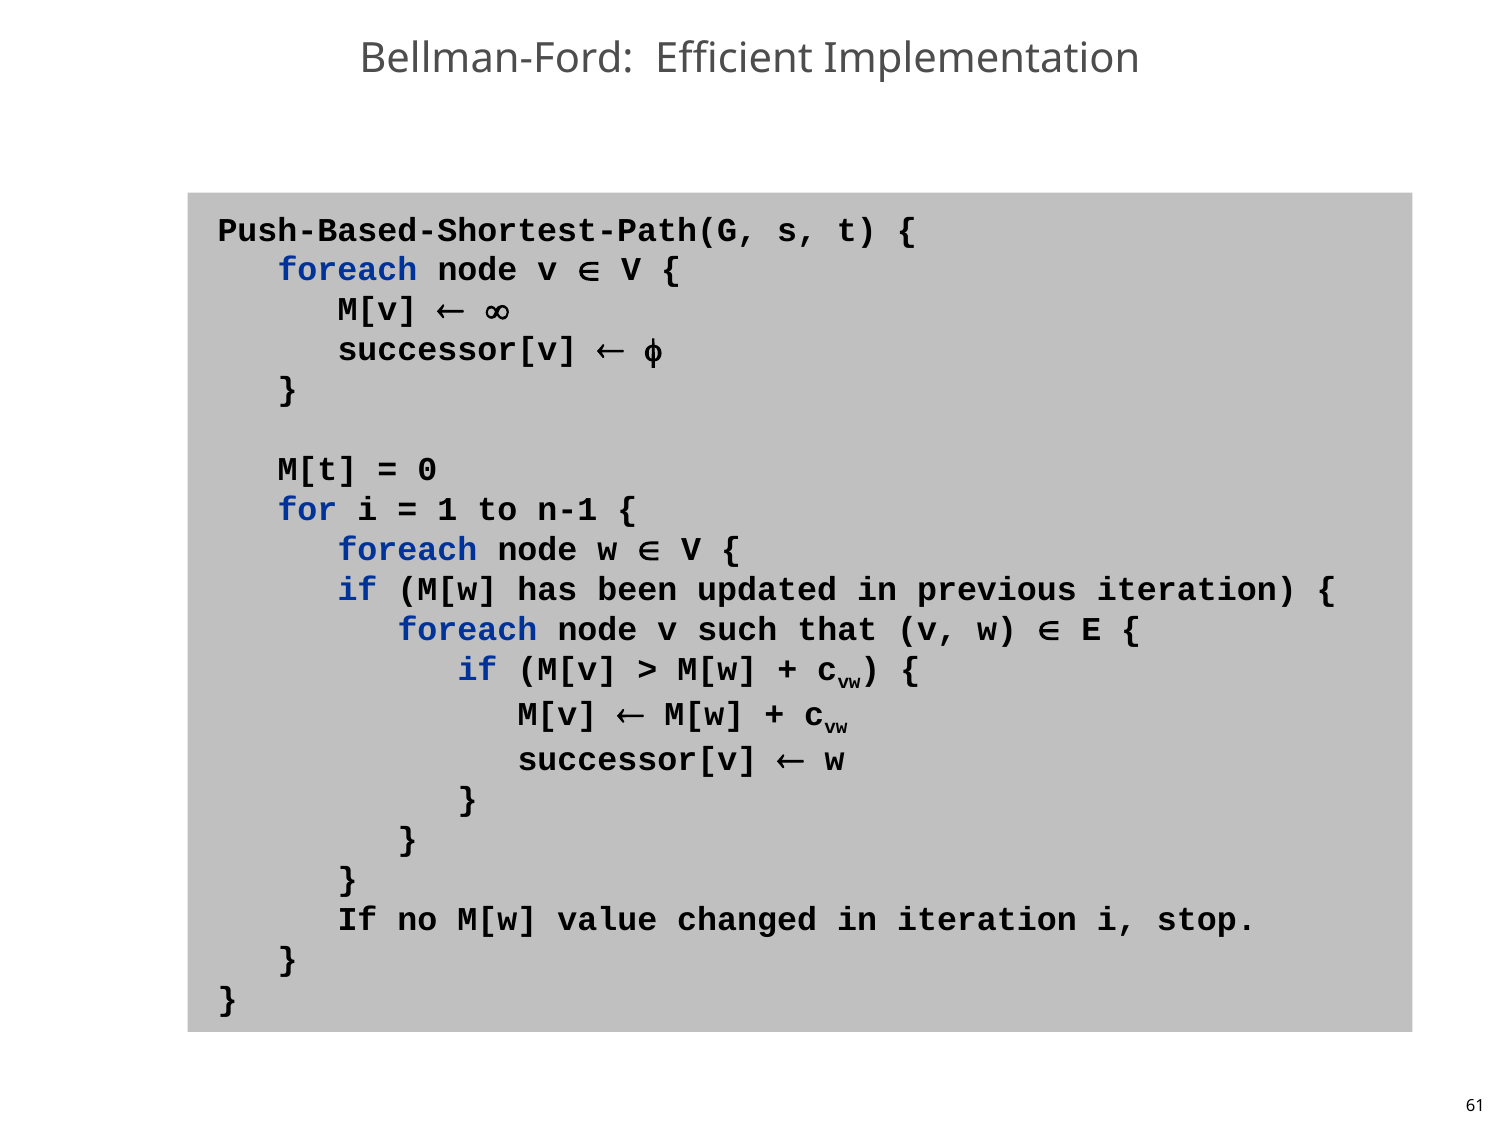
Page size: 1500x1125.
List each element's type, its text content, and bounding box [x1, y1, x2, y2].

title Bellman-Ford: Efficient Implementation [0, 24, 1500, 100]
slide_number 61 [1187, 1087, 1500, 1125]
text_box Push-Based-Shortest-Path(G, s, t) { foreach node v  V { M[v]   successor[v]   } M[t] = 0 for i = 1 to n-1 { foreach node w  V { if (M[w] has been updated in previous iteration) { foreach node v such that (v, w)  E { if (M[v] > M[w] + cvw) { M[v]  M[w] + cvw successor[v]  w } } } If no M[w] value changed in iteration i, stop. } } [187, 192, 1413, 1032]
